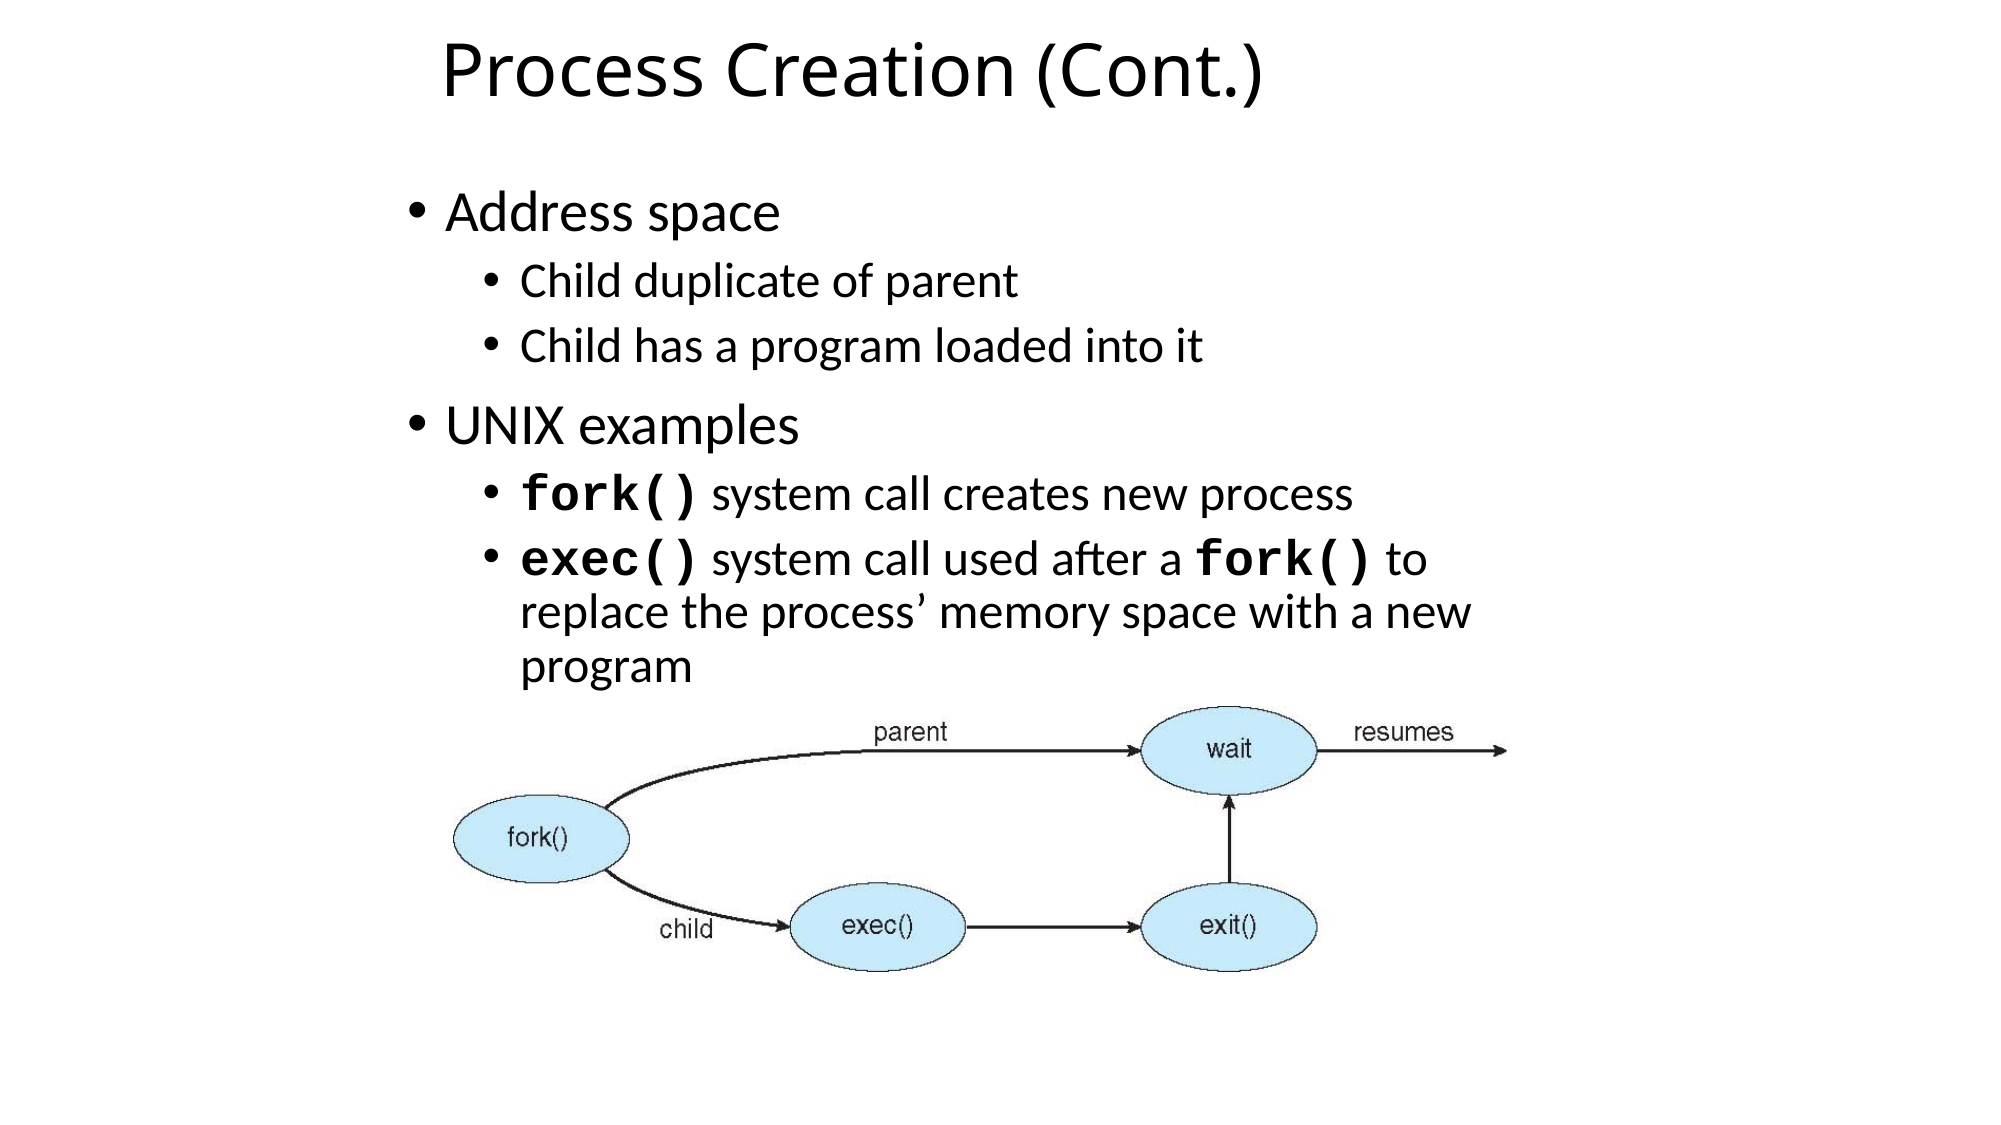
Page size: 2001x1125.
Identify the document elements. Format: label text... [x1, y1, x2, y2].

list Address space Child duplicate of parent Child has a program loaded into it UNIX examples fork() system call creates new process exec() system call used after a fork() to replace the process’ memory space with a new program [392, 173, 1567, 918]
picture [452, 706, 1507, 972]
title Process Creation (Cont.) [425, 24, 1675, 120]
